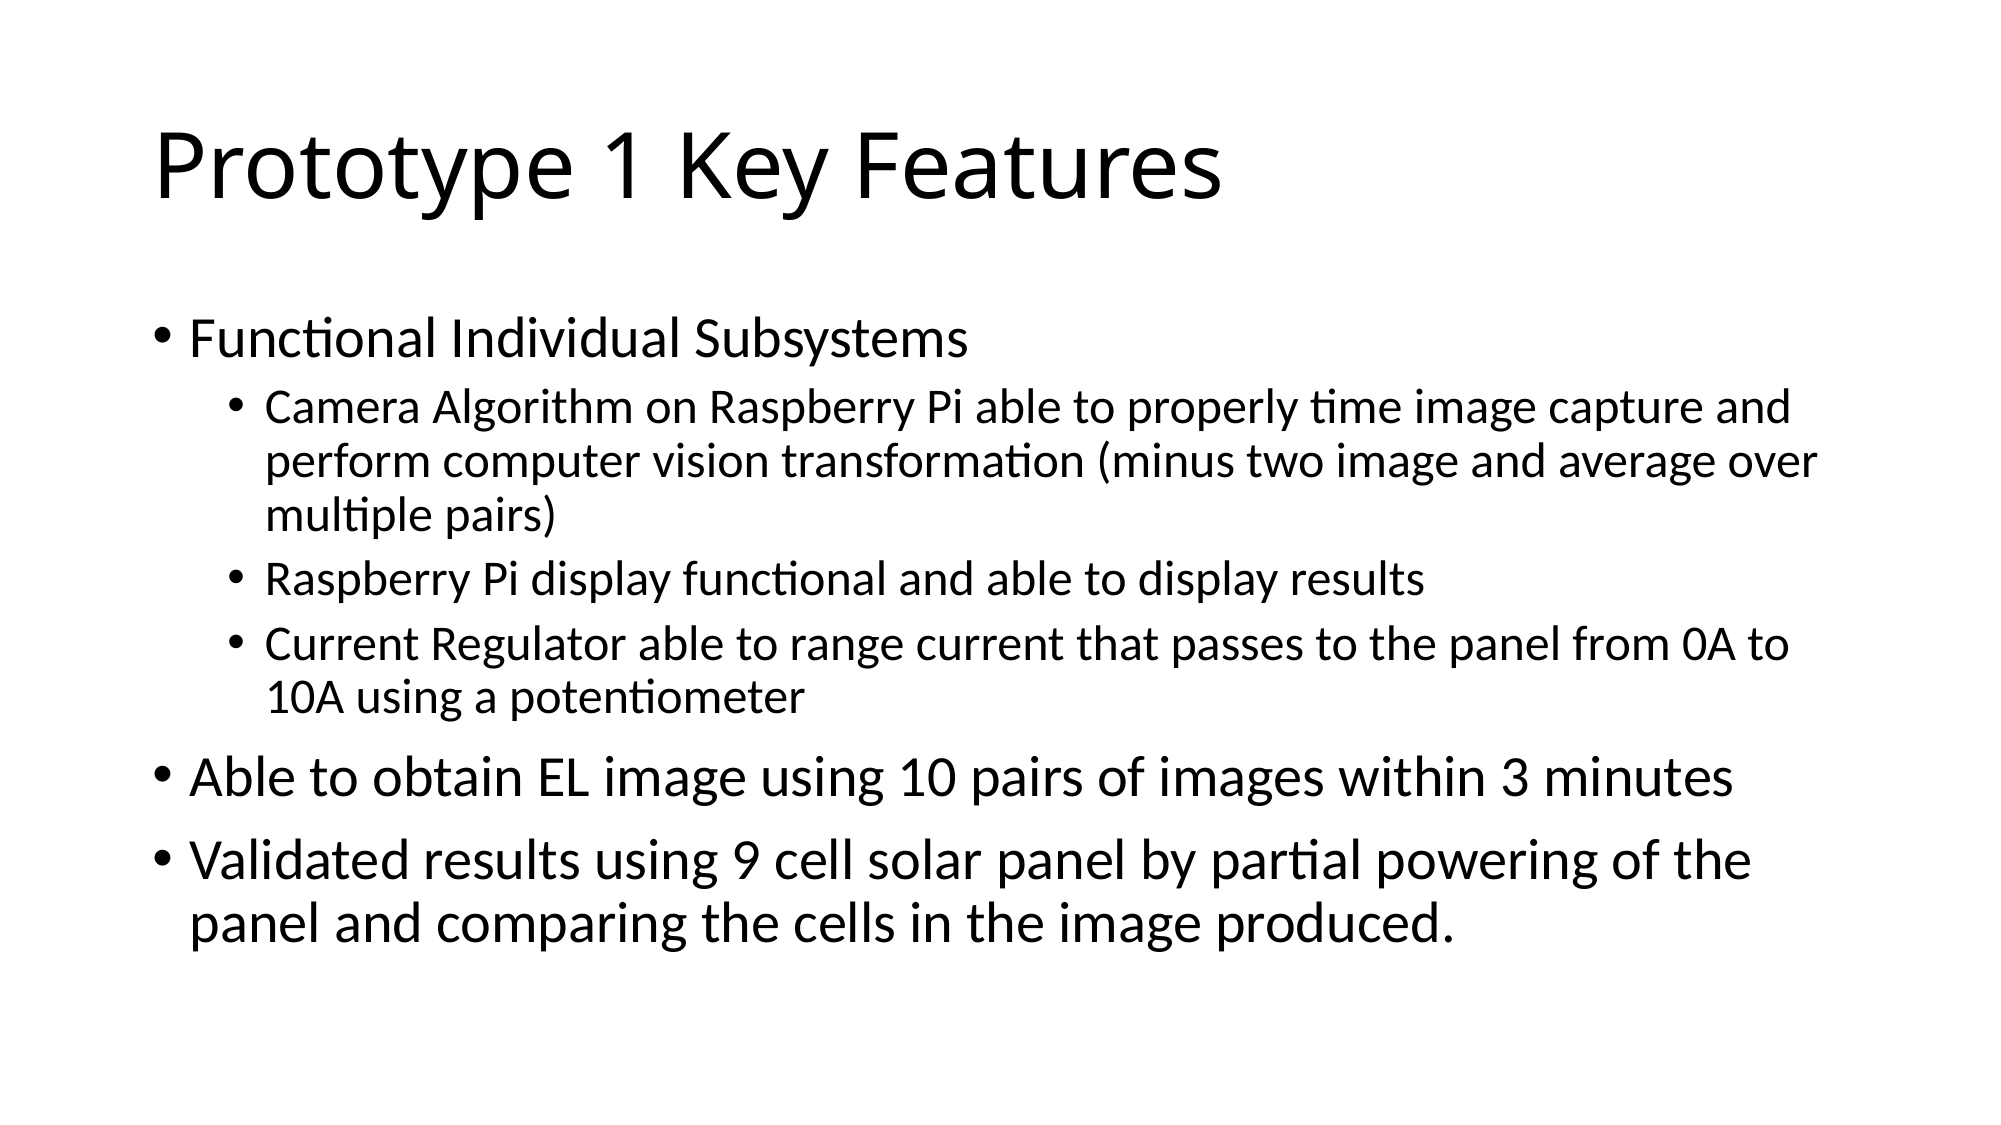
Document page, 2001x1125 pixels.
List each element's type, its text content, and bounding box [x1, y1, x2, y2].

list Functional Individual Subsystems Camera Algorithm on Raspberry Pi able to properly time image capture and perform computer vision transformation (minus two image and average over multiple pairs) Raspberry Pi display functional and able to display results Current Regulator able to range current that passes to the panel from 0A to 10A using a potentiometer Able to obtain EL image using 10 pairs of images within 3 minutes Validated results using 9 cell solar panel by partial powering of the panel and comparing the cells in the image produced. [137, 299, 1863, 1014]
title Prototype 1 Key Features [137, 59, 1863, 278]
